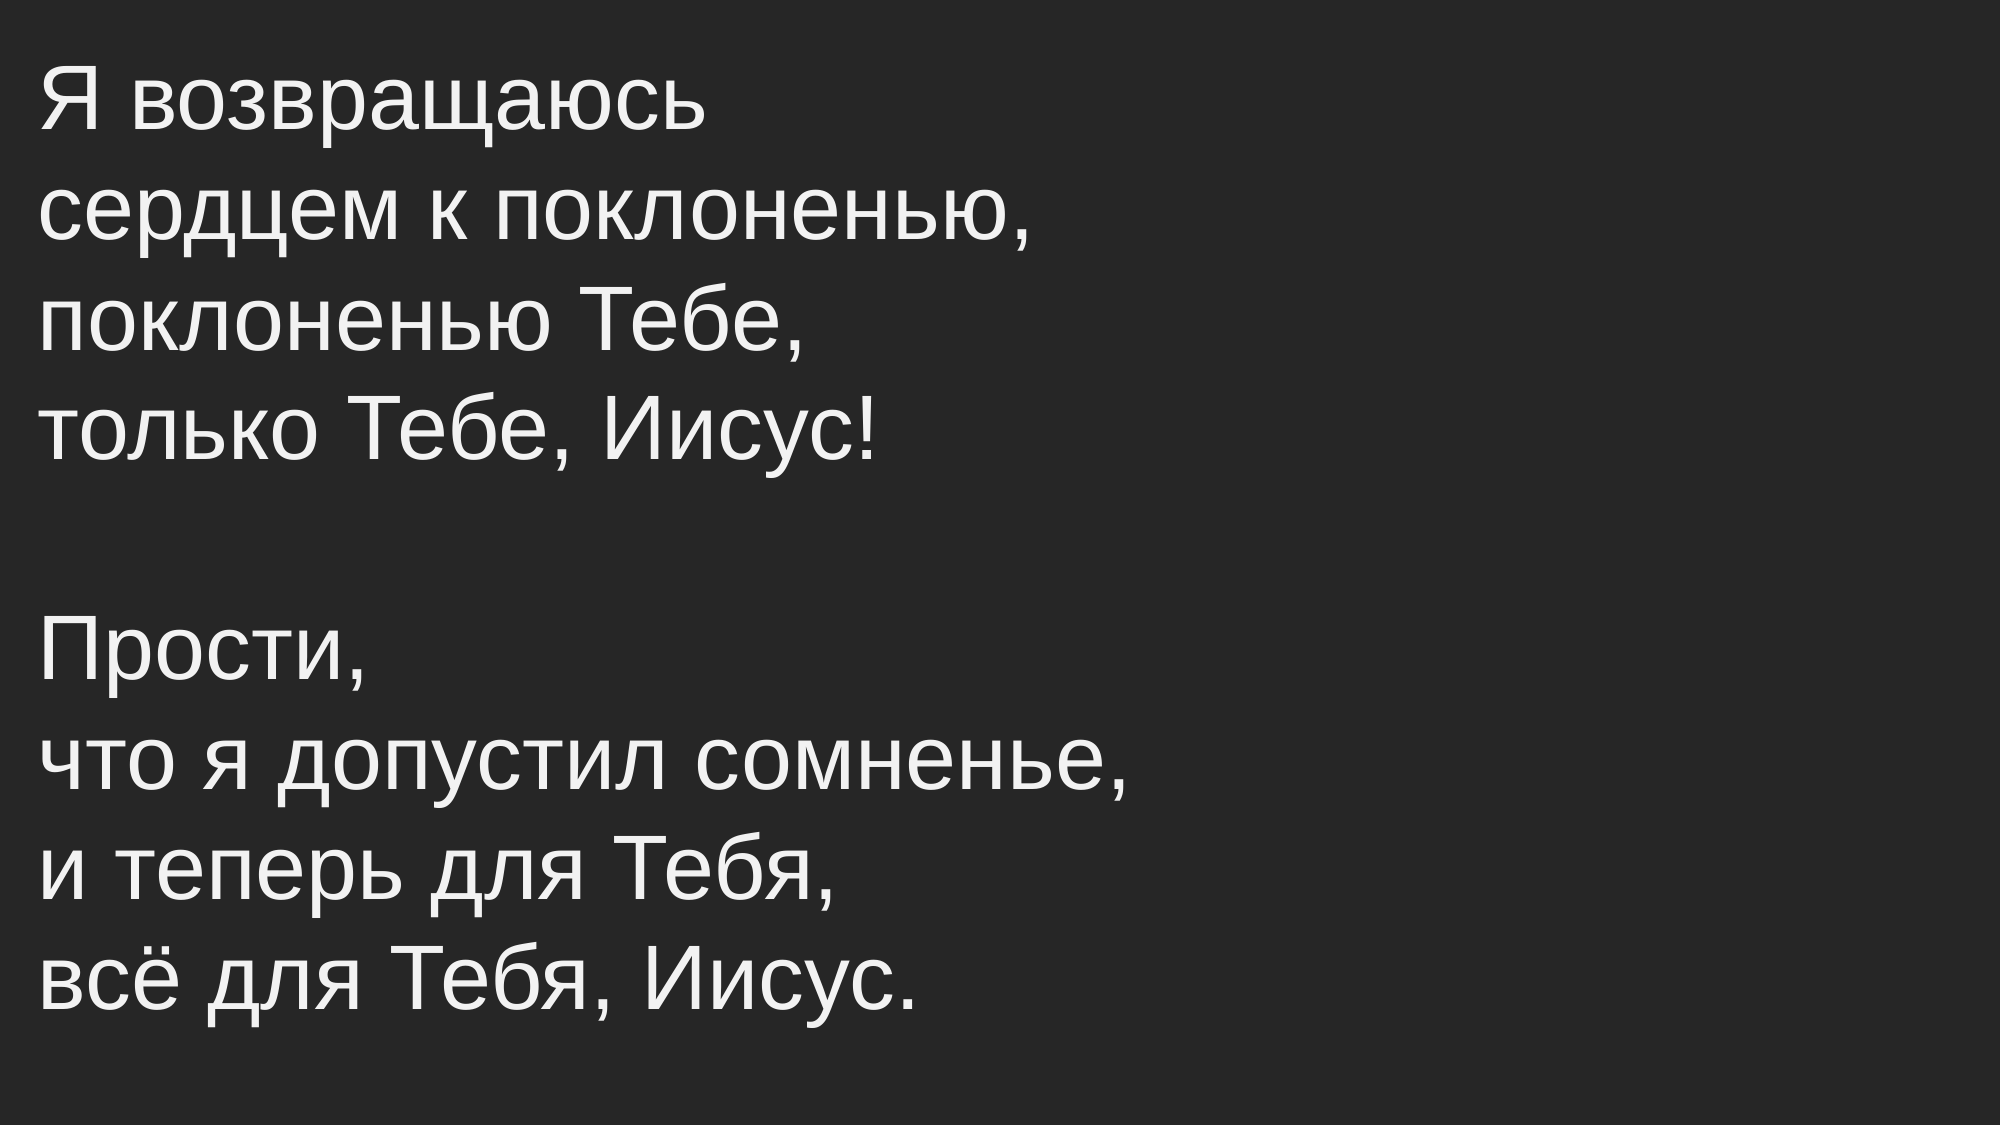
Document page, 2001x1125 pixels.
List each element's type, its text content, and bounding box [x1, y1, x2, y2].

text_box Я возвращаюсь сердцем к поклоненью, поклоненью Тебе, только Тебе, Иисус! Прости, что я допустил сомненье, и теперь для Тебя, всё для Тебя, Иисус. [22, 30, 1856, 1091]
